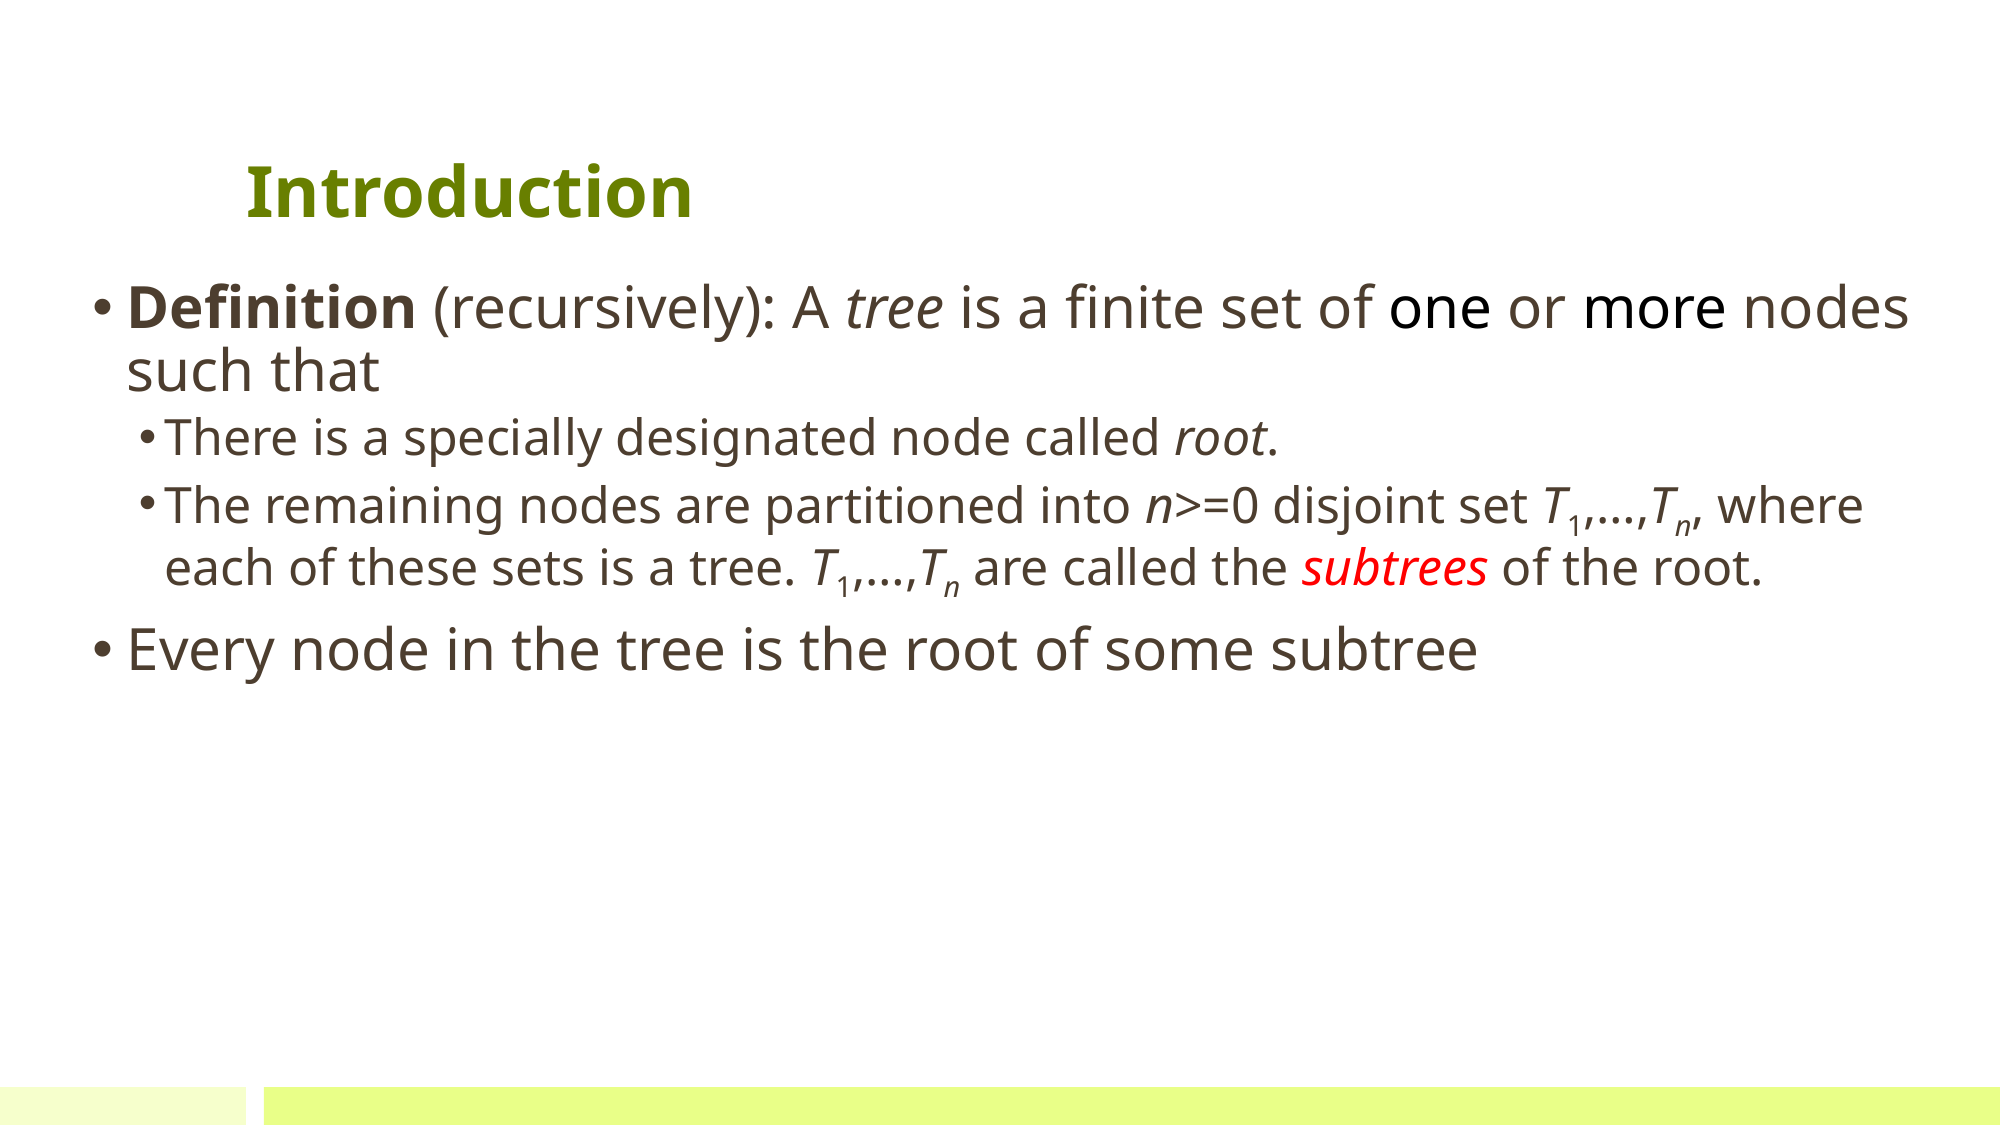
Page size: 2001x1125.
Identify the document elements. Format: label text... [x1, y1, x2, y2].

title Introduction [231, 45, 1769, 240]
list Definition (recursively): A tree is a finite set of one or more nodes such that There is a specially designated node called root. The remaining nodes are partitioned into n>=0 disjoint set T1,…,Tn, where each of these sets is a tree. T1,…,Tn are called the subtrees of the root. Every node in the tree is the root of some subtree [77, 270, 1958, 1066]
